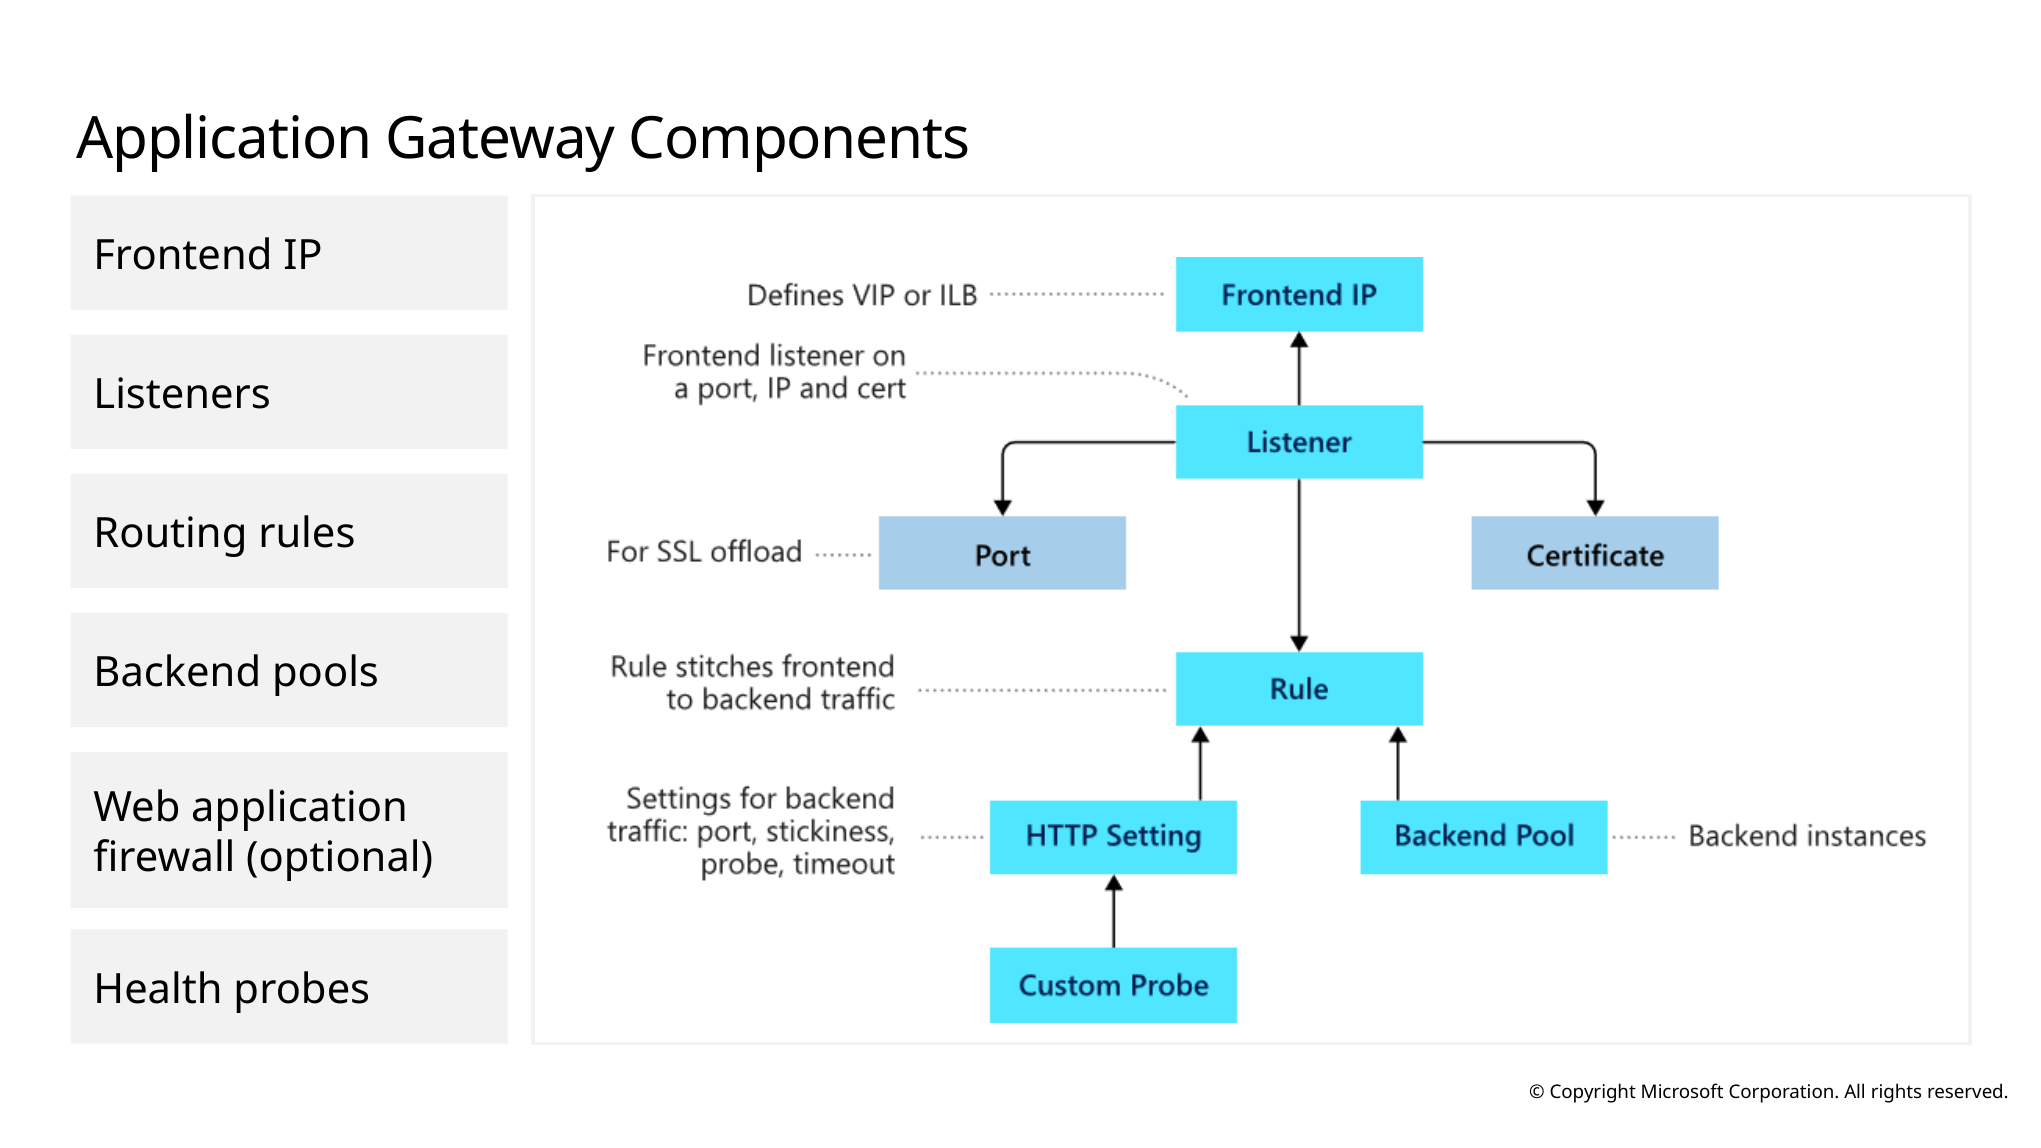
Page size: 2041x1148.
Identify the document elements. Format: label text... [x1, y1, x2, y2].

text_box Routing rules [70, 473, 508, 588]
text_box Backend pools [70, 612, 508, 728]
text_box [532, 195, 1971, 1044]
picture [579, 257, 1927, 1024]
text_box Web application firewall (optional) [70, 751, 508, 909]
text_box Frontend IP [70, 195, 508, 310]
text_box Listeners [70, 334, 508, 449]
title Application Gateway Components [76, 103, 1969, 172]
text_box Health probes [70, 929, 508, 1044]
